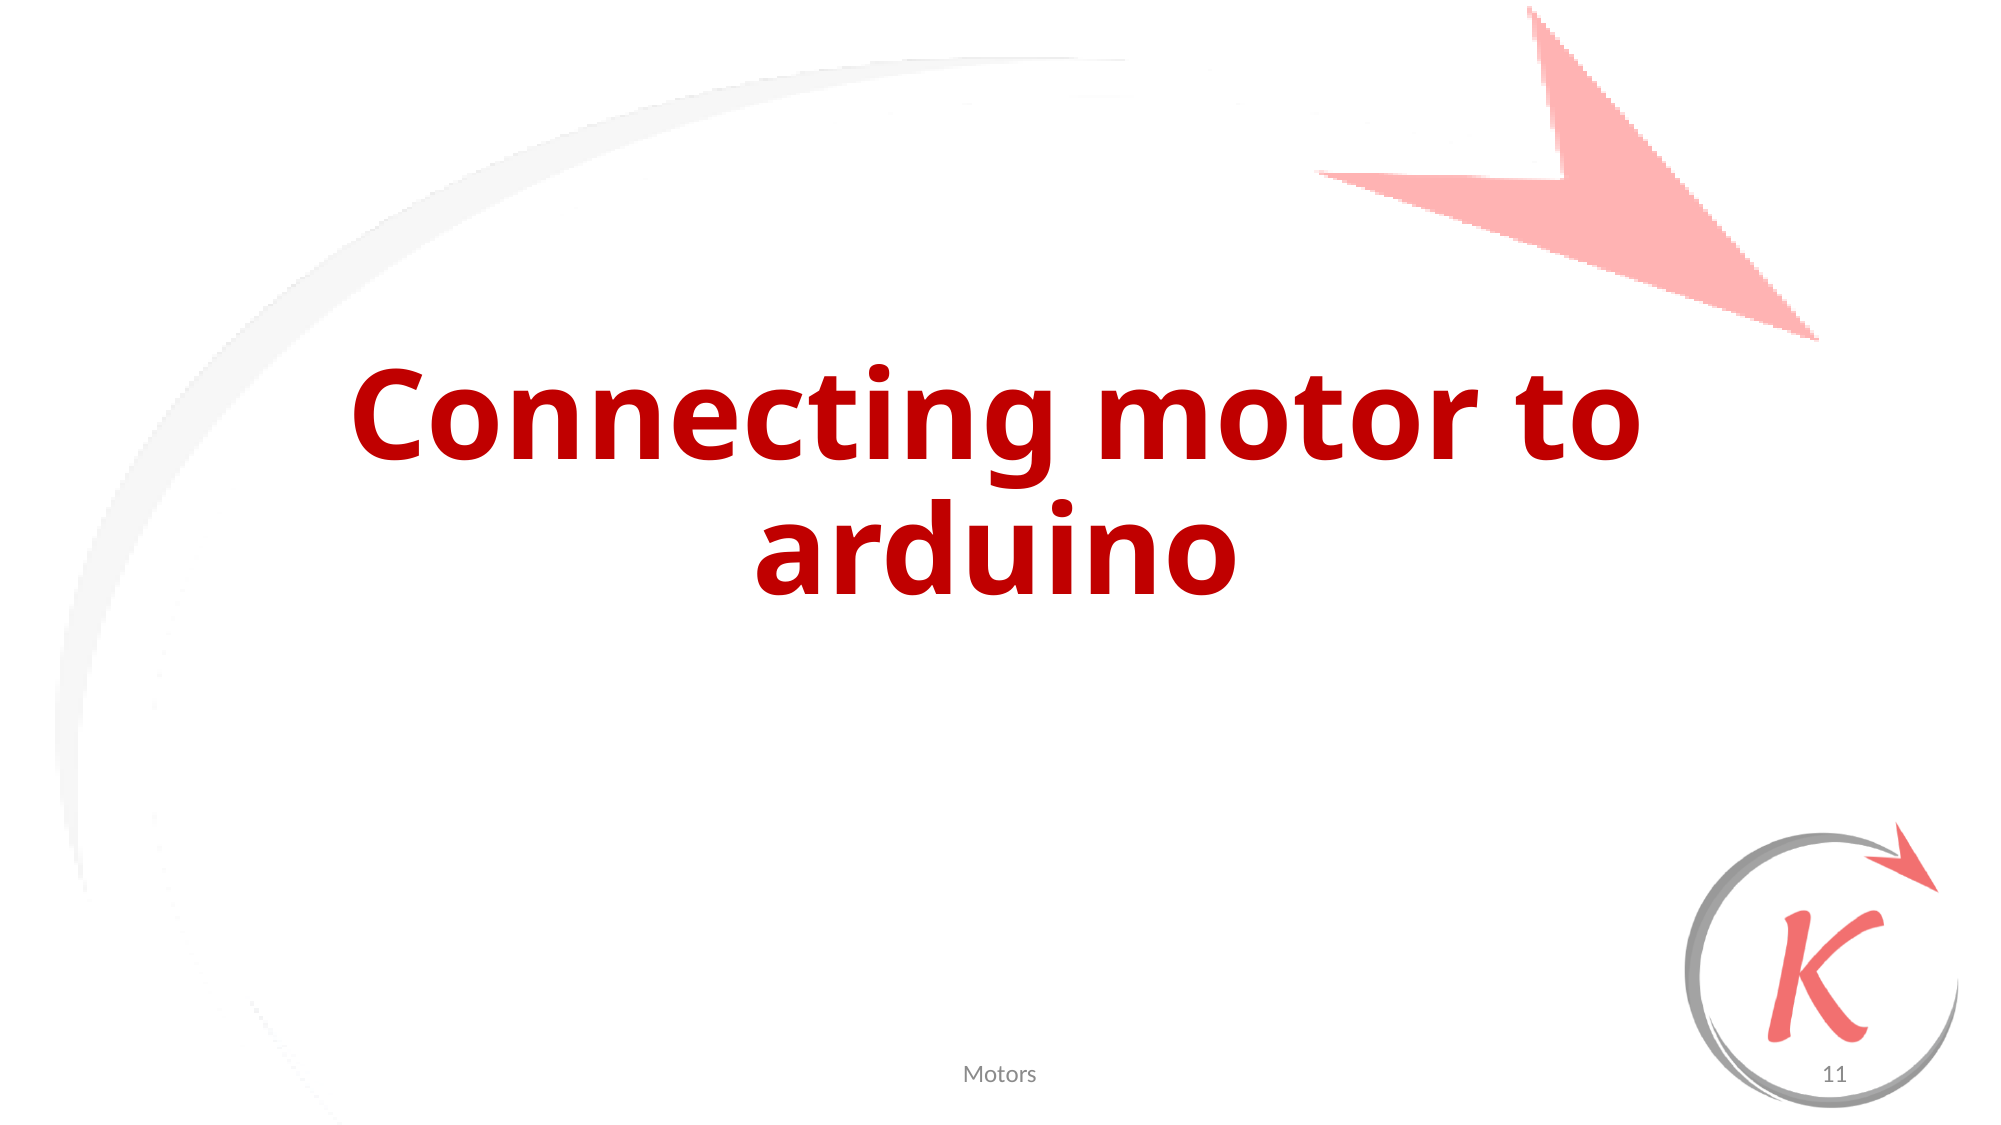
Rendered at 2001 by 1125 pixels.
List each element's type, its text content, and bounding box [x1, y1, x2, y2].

slide_number 11 [1412, 1042, 1863, 1103]
footer Motors [662, 1042, 1338, 1103]
title Connecting motor to arduino [134, 160, 1860, 629]
